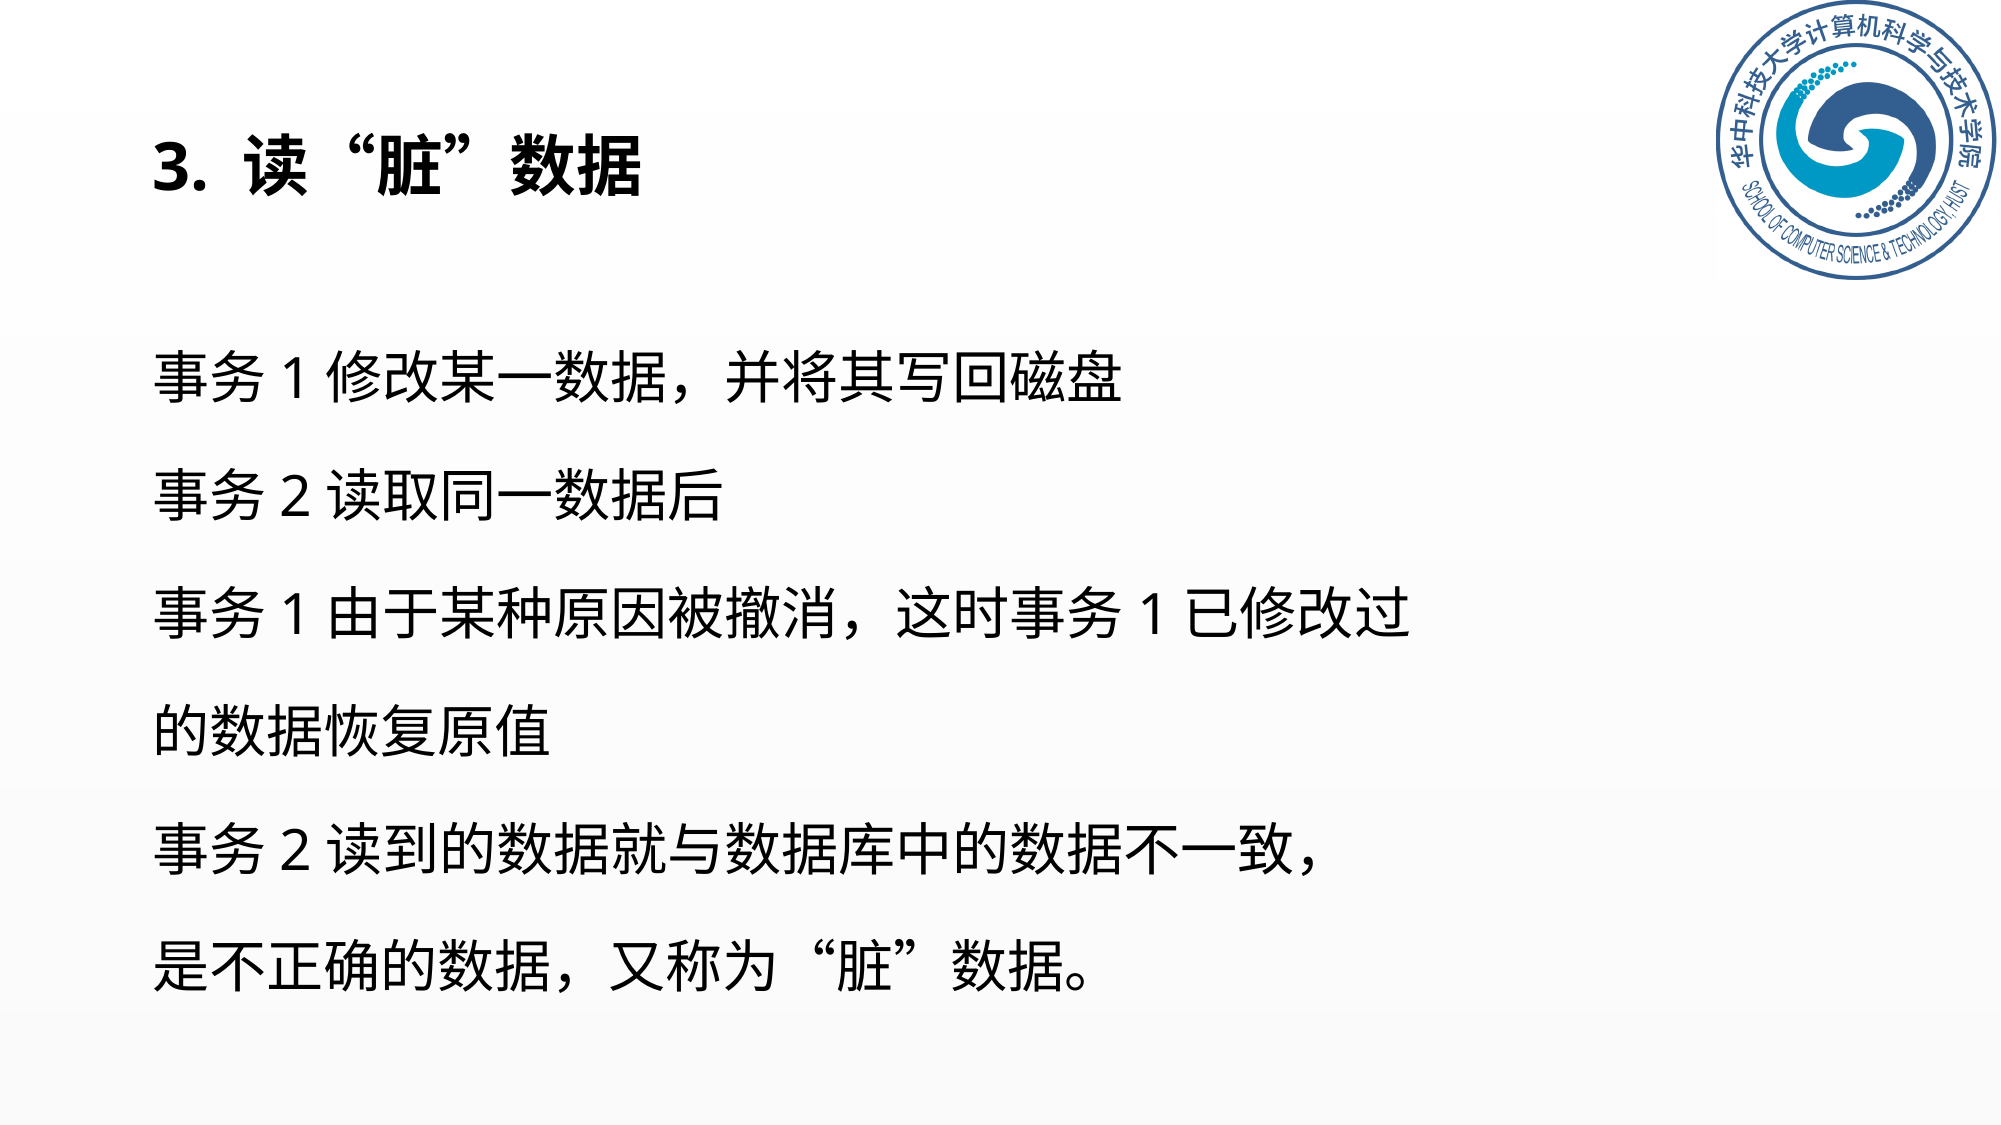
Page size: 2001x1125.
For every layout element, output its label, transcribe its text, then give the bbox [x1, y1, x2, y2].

list 事务1修改某一数据，并将其写回磁盘 事务2读取同一数据后 事务1由于某种原因被撤消，这时事务1已修改过 的数据恢复原值 事务2读到的数据就与数据库中的数据不一致， 是不正确的数据，又称为“脏”数据。 [137, 299, 1863, 1014]
title 3. 读“脏”数据 [137, 59, 1863, 278]
picture [1716, 0, 1999, 280]
picture [1863, 136, 1868, 155]
